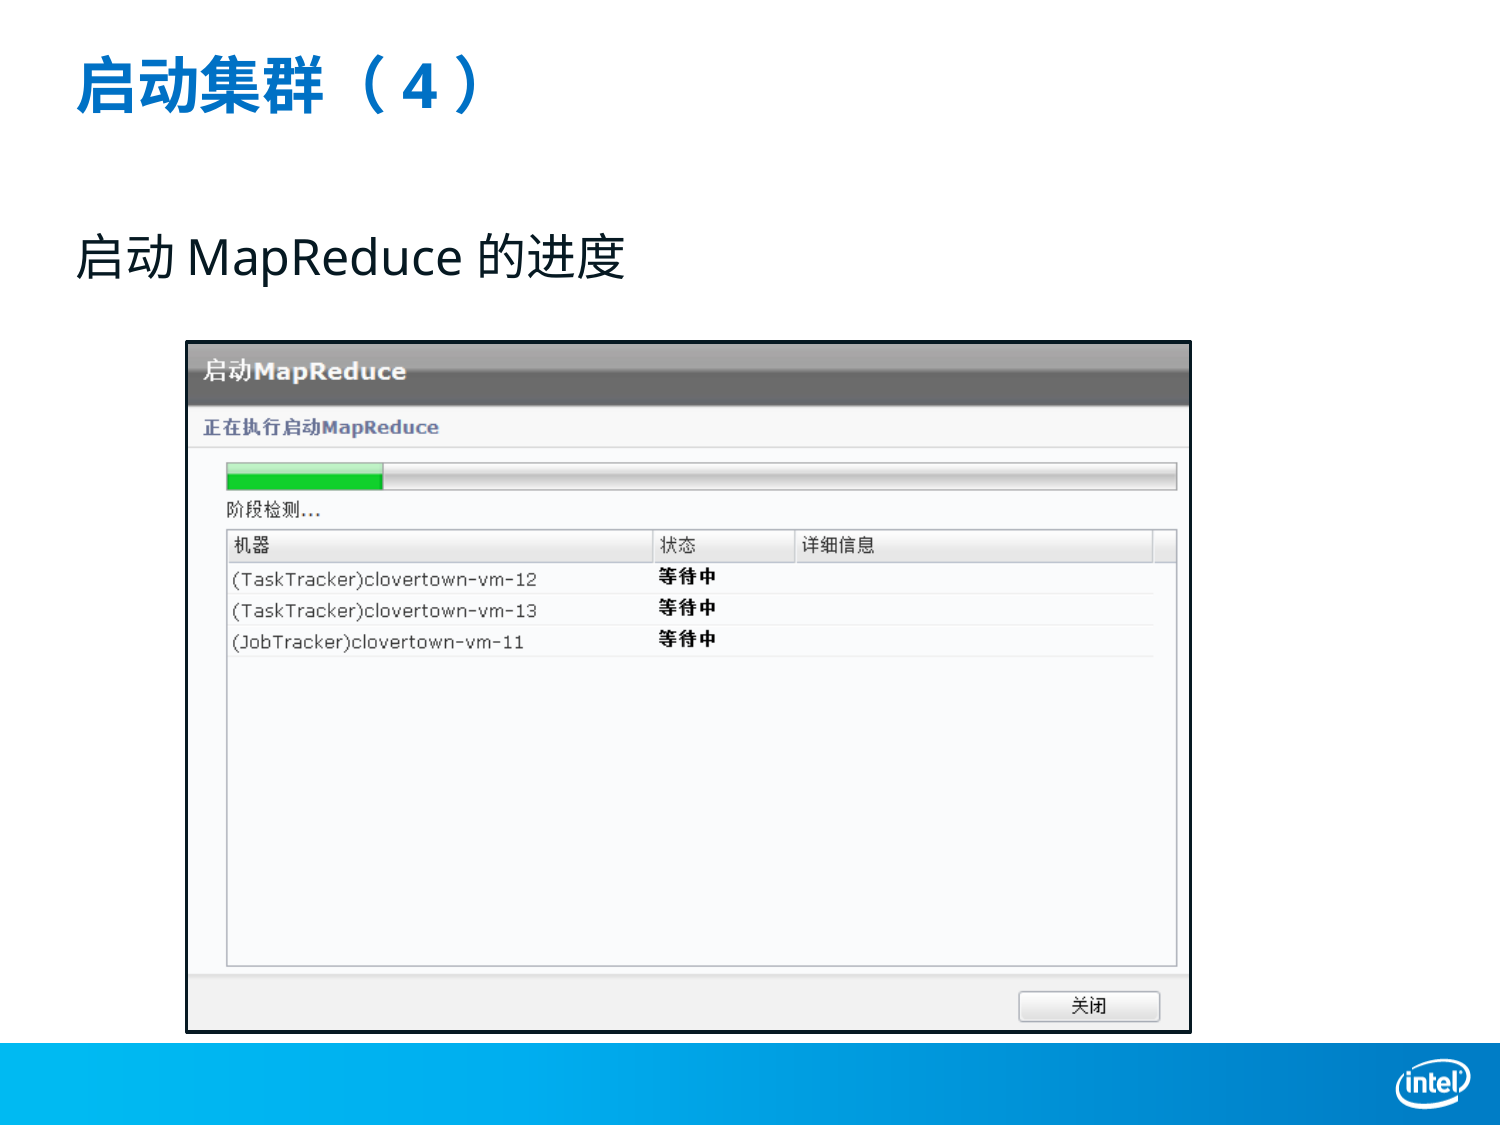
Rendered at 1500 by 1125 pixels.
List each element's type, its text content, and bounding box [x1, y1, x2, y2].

list 启动MapReduce的进度 [75, 224, 1425, 975]
picture [1245, 1043, 1252, 1125]
picture [188, 343, 1190, 1031]
picture [1324, 1043, 1500, 1125]
picture [1307, 1043, 1314, 1125]
picture [1289, 1043, 1296, 1125]
title 启动集群（4） [75, 67, 1425, 213]
